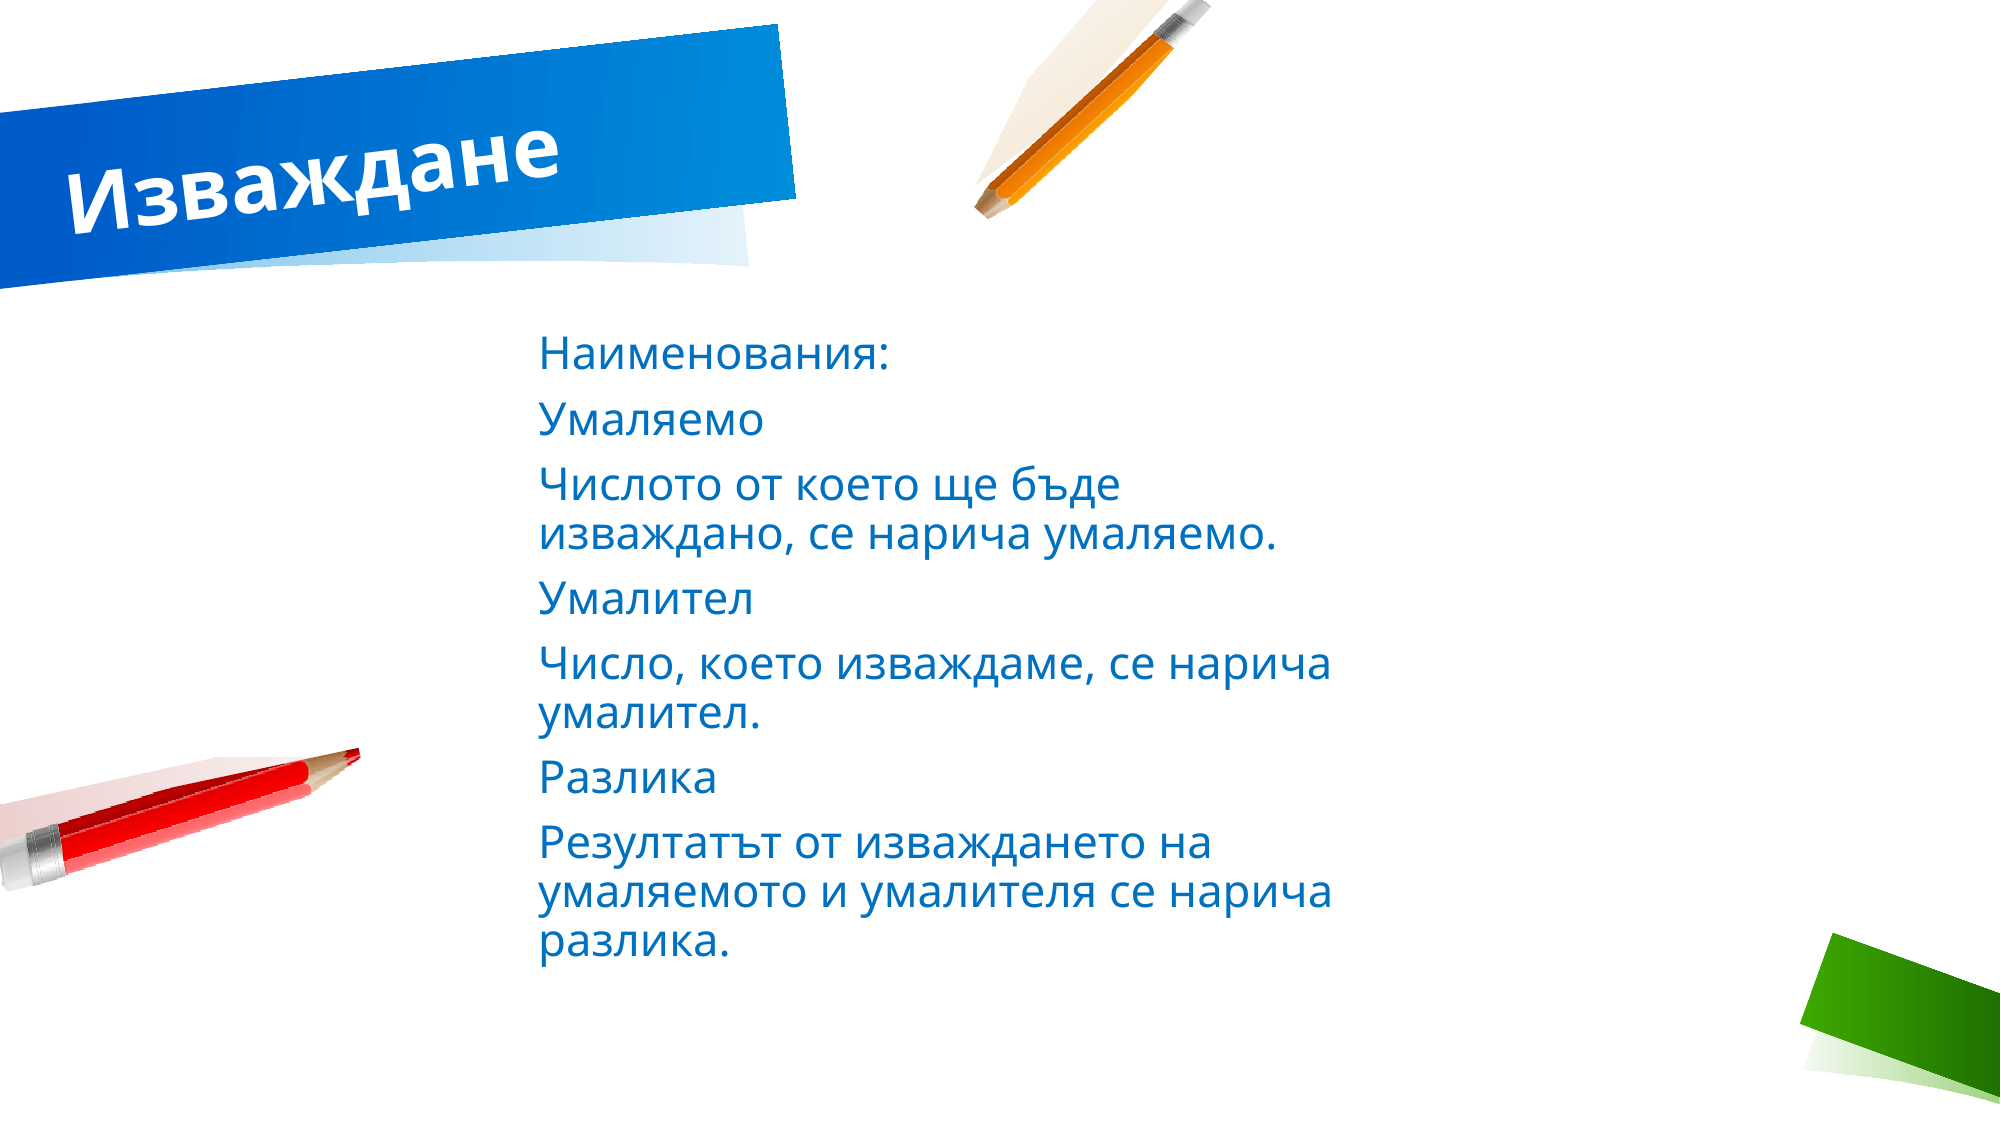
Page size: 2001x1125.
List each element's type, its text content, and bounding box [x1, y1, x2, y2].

list Наименования: Умаляемо Числото от което ще бъде изваждано, се нарича умаляемо. Умалител Число, което изваждаме, се нарича умалител. Разлика Резултатът от изваждането на умаляемото и умалителя се нарича разлика. [523, 323, 1374, 976]
title Изваждане [36, 15, 779, 319]
picture [956, 0, 1217, 237]
picture [0, 747, 373, 894]
